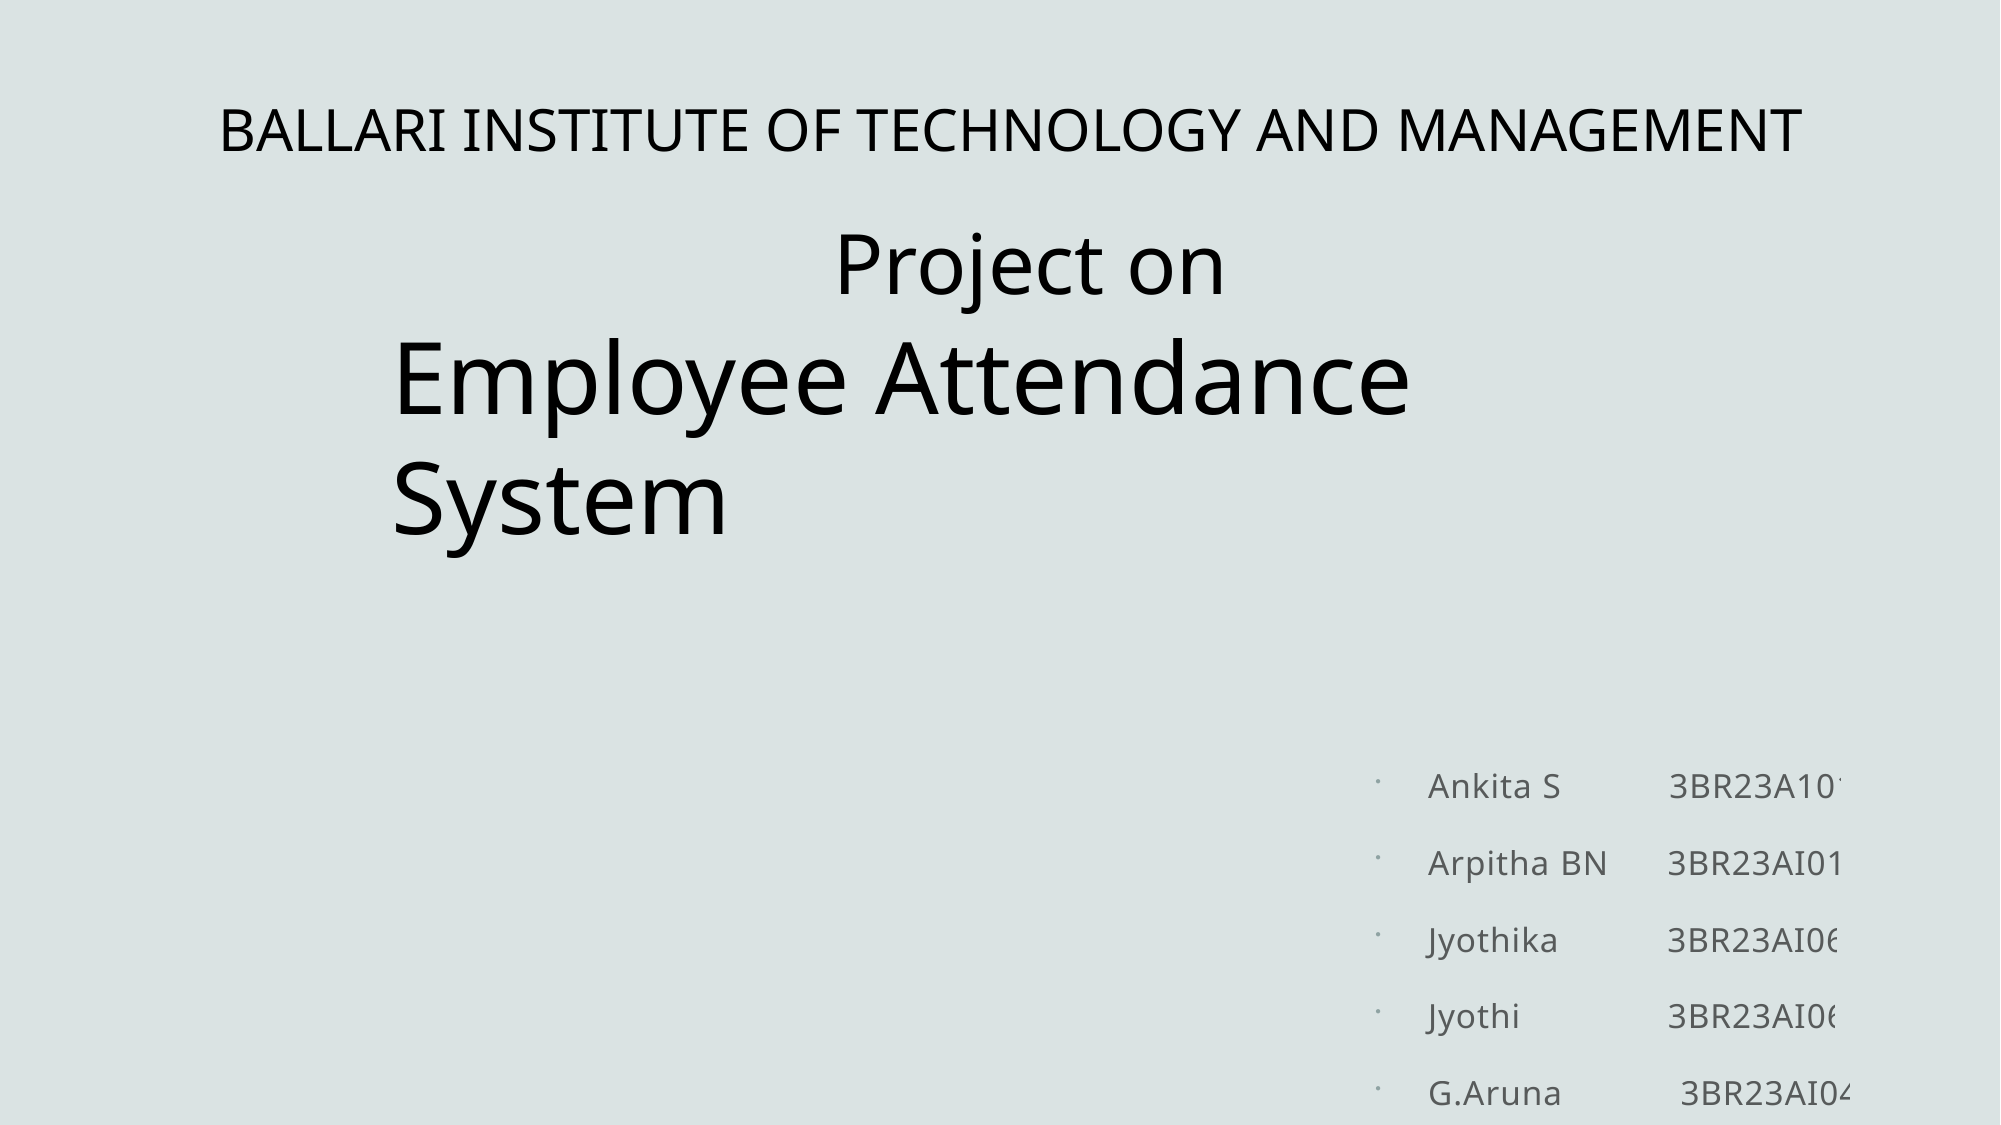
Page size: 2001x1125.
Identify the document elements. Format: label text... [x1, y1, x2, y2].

list Ankita S 3BR23A1011 Arpitha BN 3BR23AI012 Jyothika 3BR23AI063 Jyothi 3BR23AI062 G.Aruna 3BR23AI043 [1357, 737, 2000, 1125]
title Project on Employee Attendance System [376, 235, 1714, 563]
text_box BALLARI INSTITUTE OF TECHNOLOGY AND MANAGEMENT [203, 85, 1869, 171]
